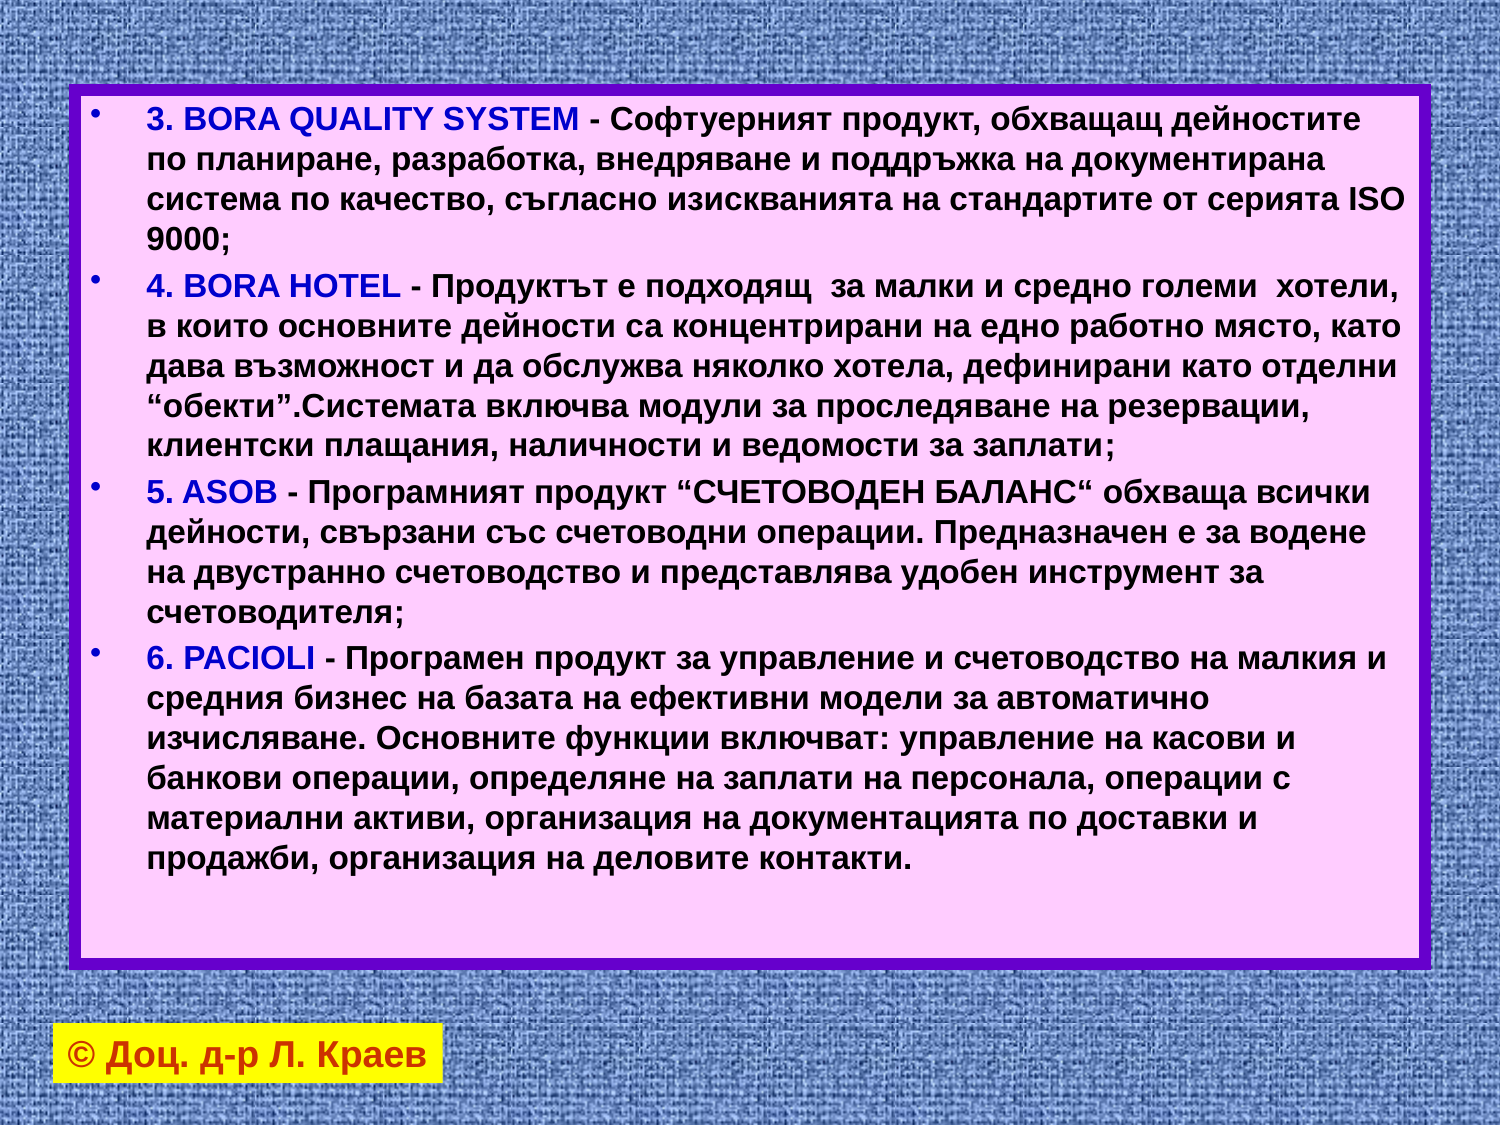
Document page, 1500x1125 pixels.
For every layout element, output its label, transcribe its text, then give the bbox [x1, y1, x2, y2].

list 3. BORA QUALITY SYSTEM - Софтуерният продукт, обхващащ дейностите по планиране, разработка, внедряване и поддръжка на документирана система по качество, съгласно изискванията на стандартите от серията ISO 9000; 4. BORA HOTEL - Продуктът е подходящ за малки и средно големи хотели, в които основните дейности са концентрирани на едно работно място, като дава възможност и да обслужва няколко хотела, дефинирани като отделни “обекти”.Системата включва модули за проследяване на резервации, клиентски плащания, наличности и ведомости за заплати; 5. ASOB - Програмният продукт “СЧЕТОВОДЕН БАЛАНС“ обхваща всички дейности, свързани със счетоводни операции. Предназначен е за водене на двустранно счетоводство и представлява удобен инструмент за счетоводителя; 6. PACIOLI - Програмен продукт за управление и счетоводство на малкия и средния бизнес на базата на ефективни модели за автоматично изчисляване. Основните функции включват: управление на касови и банкови операции, определяне на заплати на персонала, операции с материални активи, организация на документацията по доставки и продажби, организация на деловите контакти. [75, 90, 1425, 965]
picture [0, 0, 1500, 1125]
text_box © Доц. д-р Л. Краев [53, 1023, 443, 1083]
